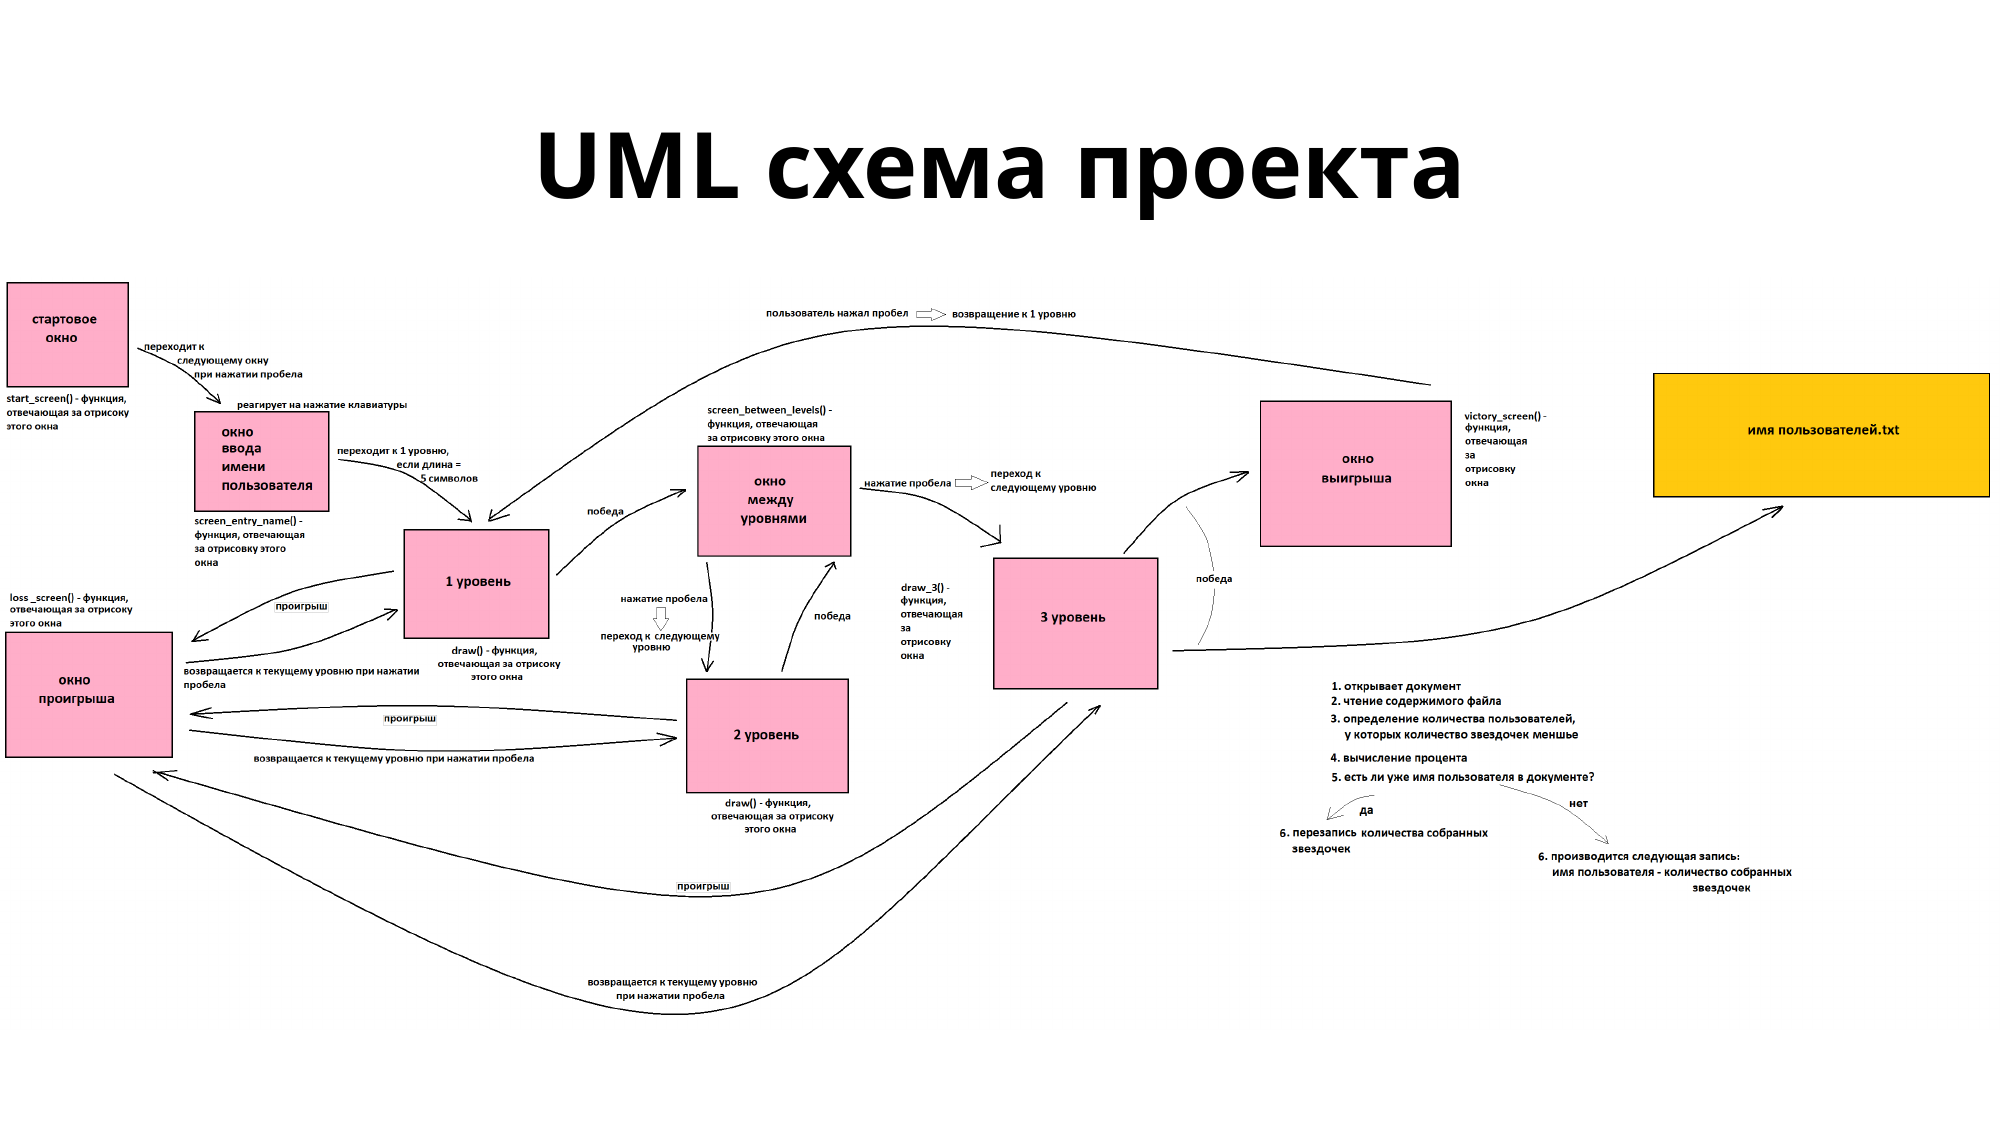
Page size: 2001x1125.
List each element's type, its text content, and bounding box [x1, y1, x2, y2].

picture [0, 276, 2000, 1030]
title UML схема проекта [137, 59, 1863, 276]
